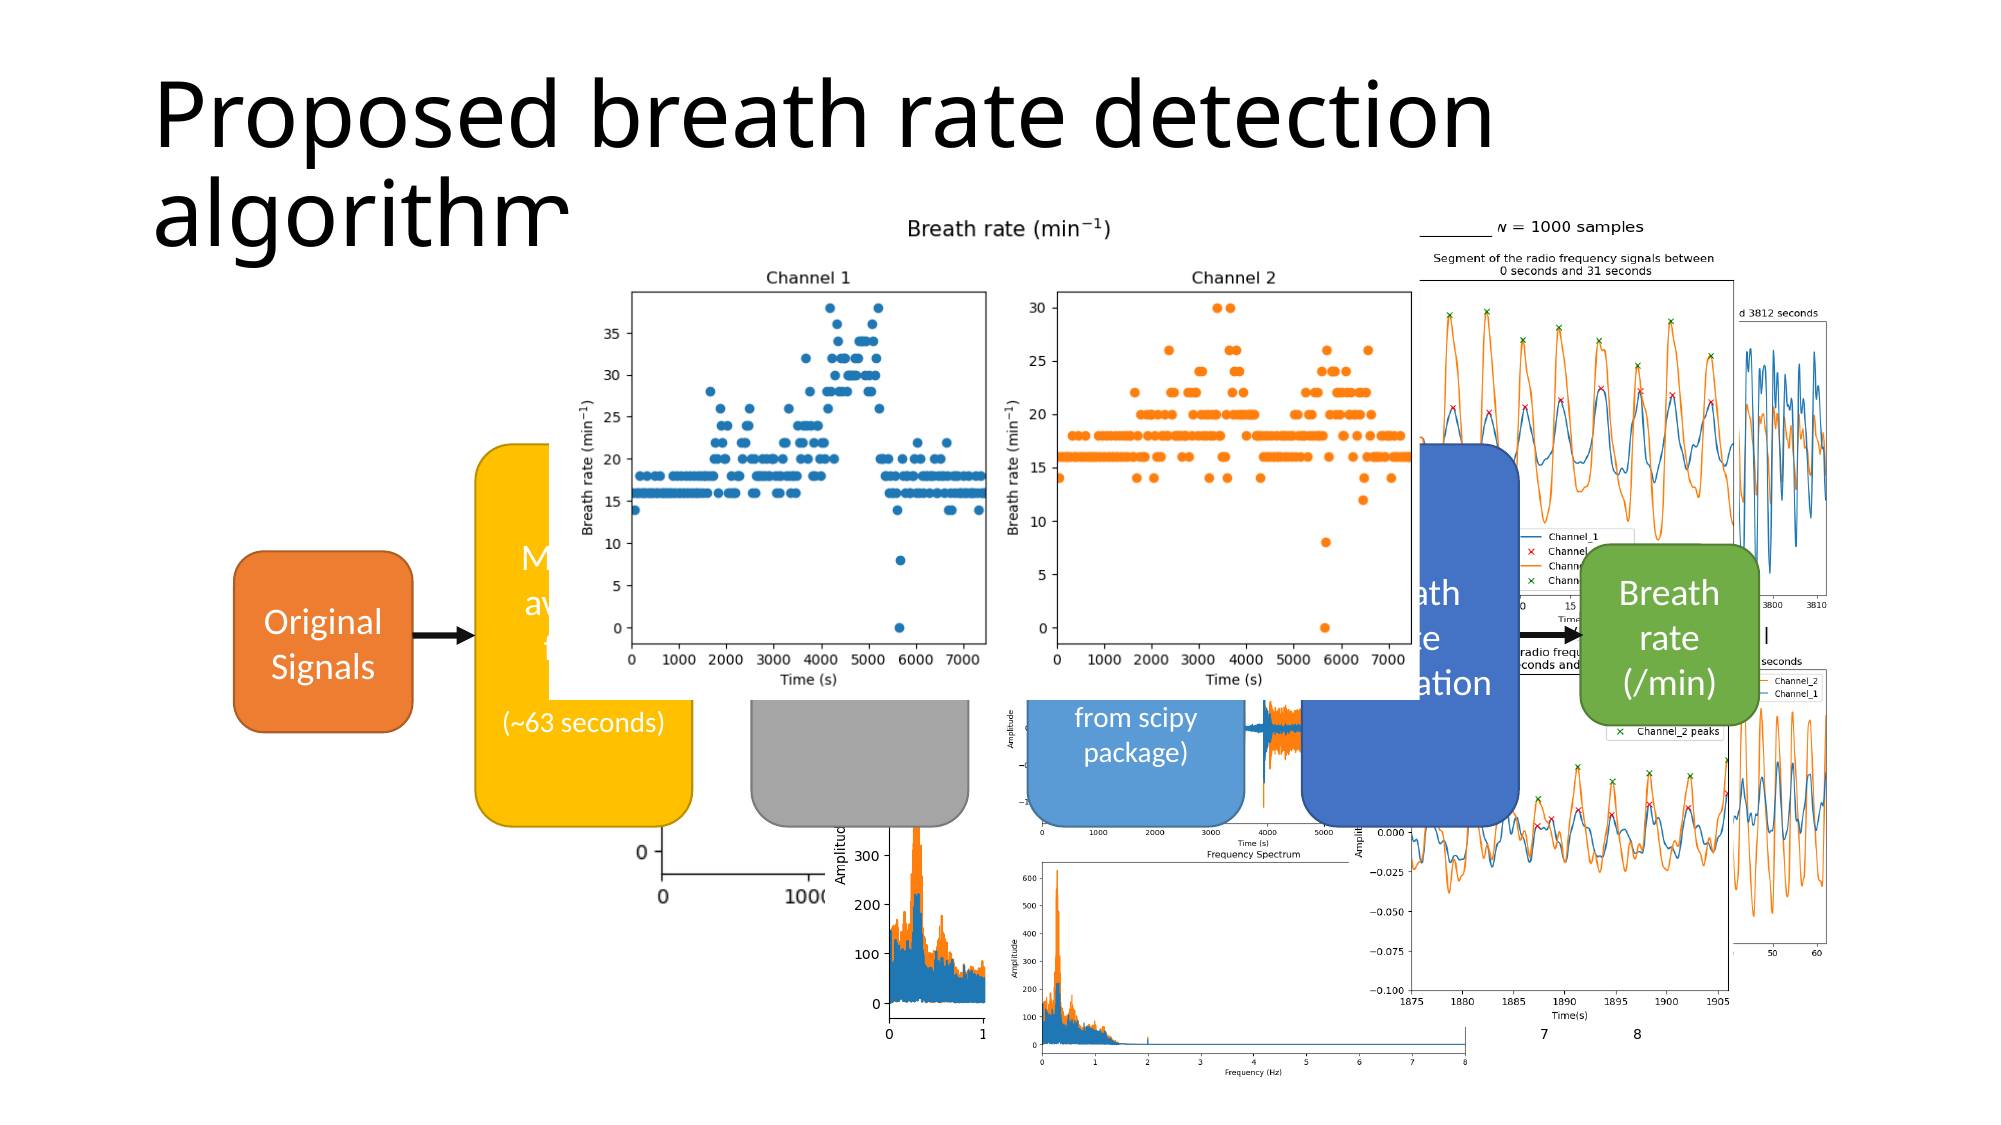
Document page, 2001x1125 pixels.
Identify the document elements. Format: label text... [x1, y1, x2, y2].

title Proposed breath rate detection algorithm [137, 58, 1863, 276]
text_box Moving-average filter (~63 seconds) [474, 443, 593, 828]
text_box Original Signals [232, 550, 414, 734]
picture [549, 214, 1833, 1082]
